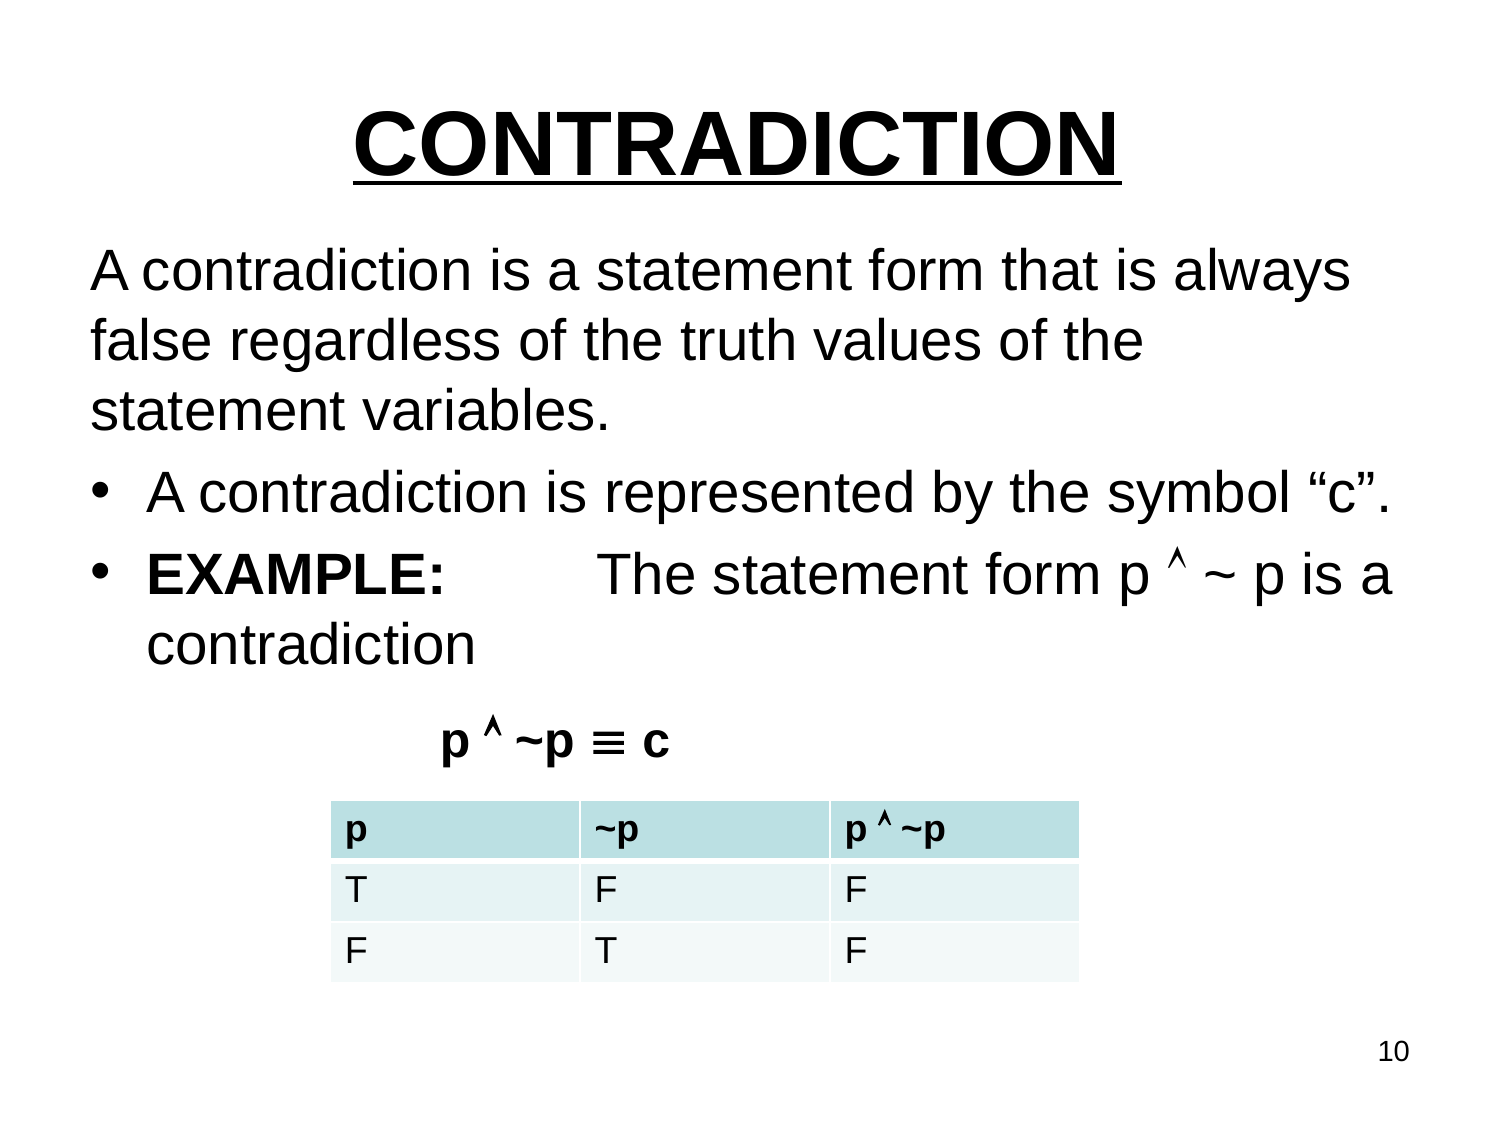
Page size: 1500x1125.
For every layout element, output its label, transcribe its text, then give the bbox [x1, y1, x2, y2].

list A contradiction is a statement form that is always false regardless of the truth values of the statement variables. A contradiction is represented by the symbol “c”. EXAMPLE: The statement form p  ~ p is a contradiction [75, 224, 1425, 968]
table_cell F [581, 864, 829, 921]
table_header p  ~p [831, 801, 1079, 858]
table_cell T [331, 864, 579, 921]
table_cell F [831, 923, 1079, 982]
title CONTRADICTION [75, 45, 1425, 224]
table_cell F [831, 864, 1079, 921]
table_header p [331, 801, 579, 858]
table_header ~p [581, 801, 829, 858]
slide_number 10 [1074, 1024, 1425, 1103]
table_cell F [331, 923, 579, 982]
text_box p  ~p  c [424, 699, 1175, 775]
table_cell T [581, 923, 829, 982]
